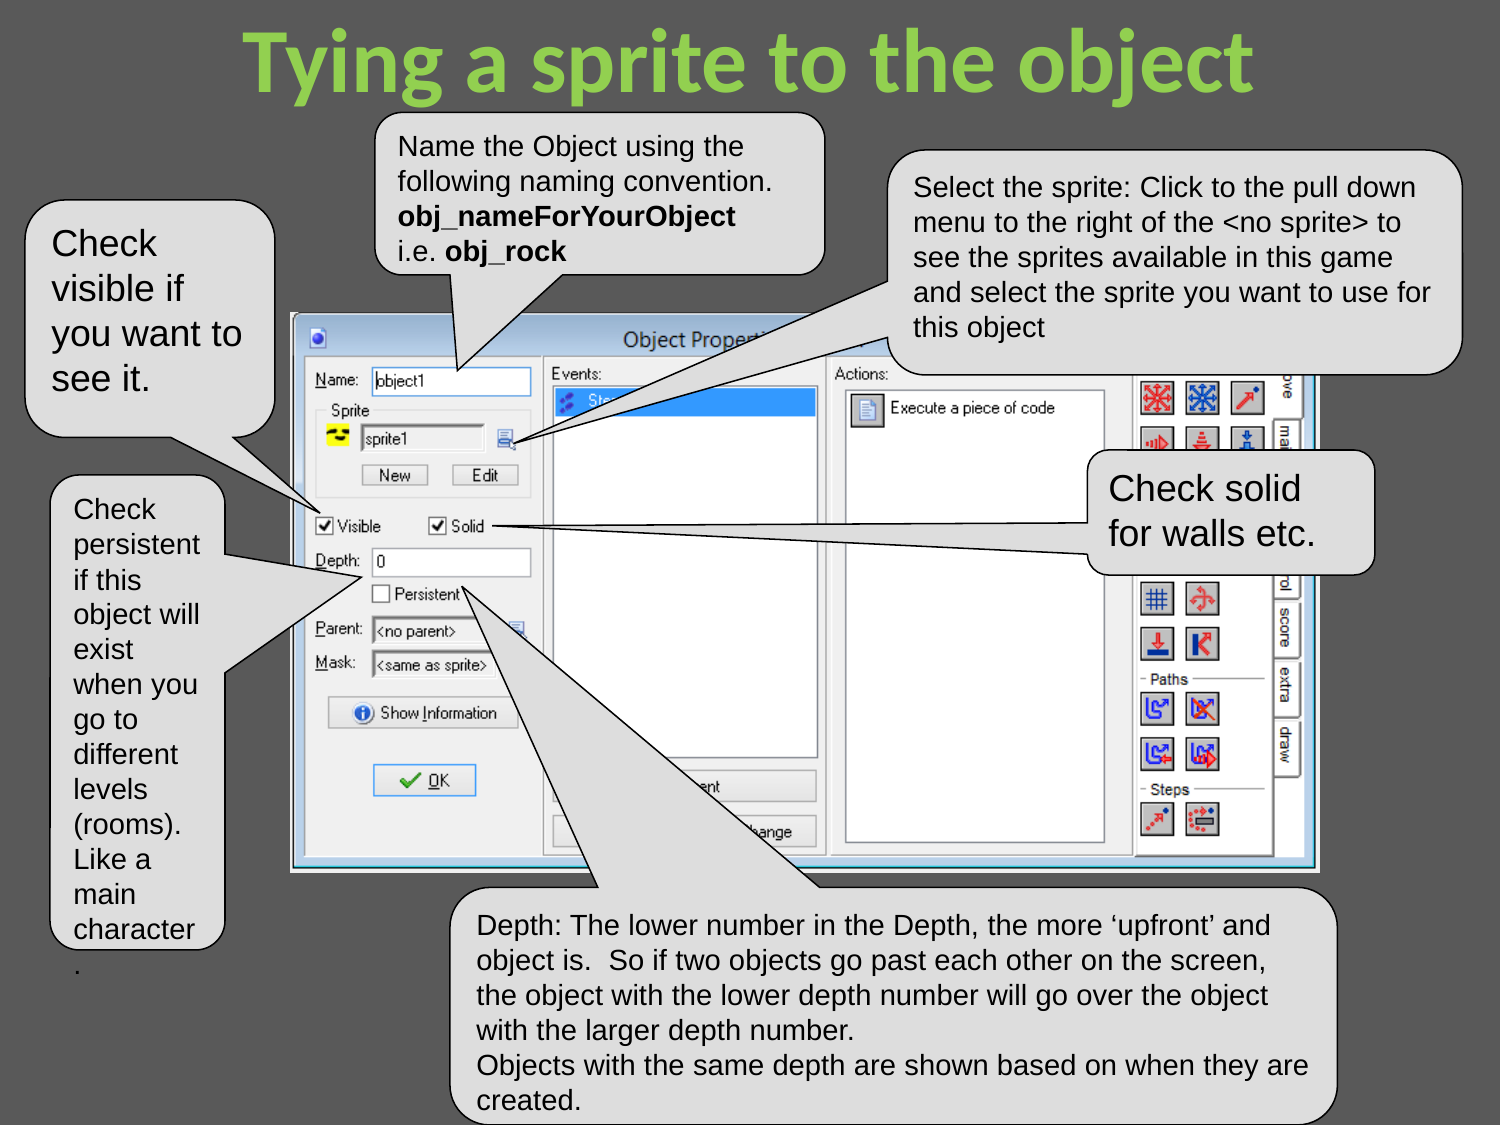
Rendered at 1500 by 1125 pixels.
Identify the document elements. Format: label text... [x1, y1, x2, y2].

text_box Check solid for walls etc. [1324, 450, 1375, 576]
text_box Depth: The lower number in the Depth, the more ‘upfront’ and object is. So if two objects go past each other on the screen, the object with the lower depth number will go over the object with the larger depth number. Objects with the same depth are shown based on when they are created. [449, 881, 1338, 1125]
text_box Name the Object using the following naming convention. obj_nameForYourObject i.e. obj_rock [374, 112, 825, 310]
picture [290, 312, 1320, 873]
text_box Check persistent if this object will exist when you go to different levels (rooms). Like a main character. [49, 474, 285, 950]
title Tying a sprite to the object [75, 0, 1425, 150]
text_box Select the sprite: Click to the pull down menu to the right of the <no sprite> to see the sprites available in this game and select the sprite you want to use for this object [821, 149, 1463, 375]
text_box Check visible if you want to see it. [24, 199, 285, 496]
